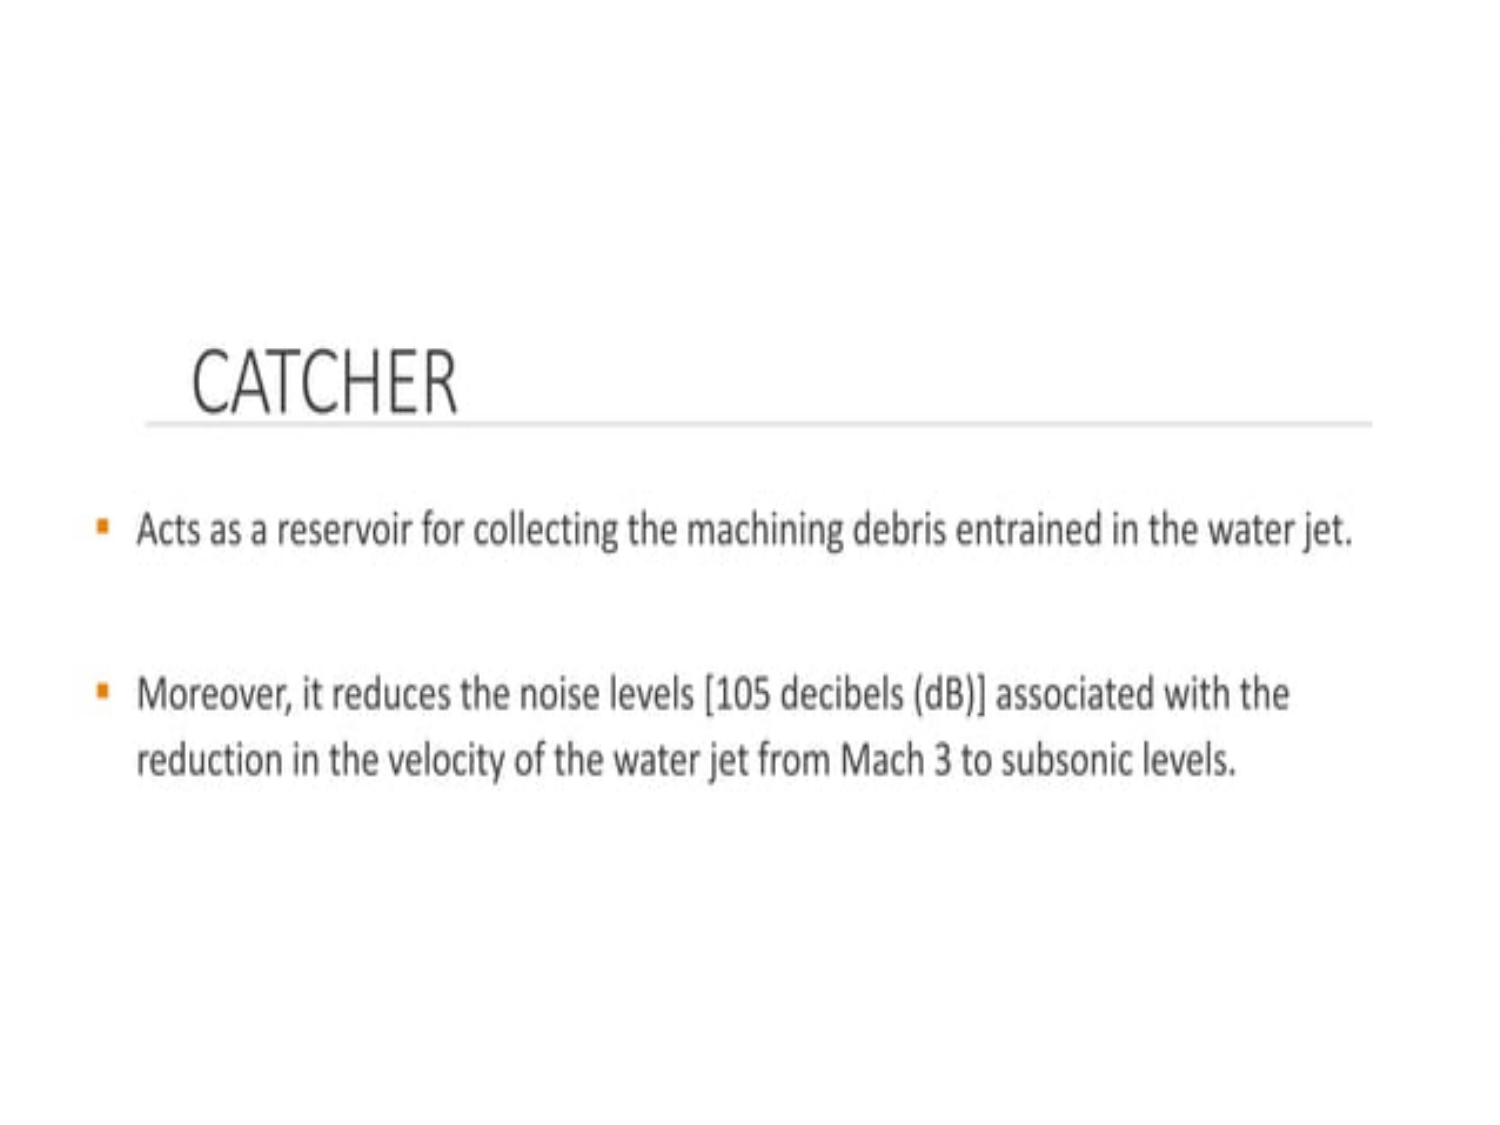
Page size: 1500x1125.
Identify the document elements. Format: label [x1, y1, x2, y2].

picture [0, 139, 1500, 1125]
